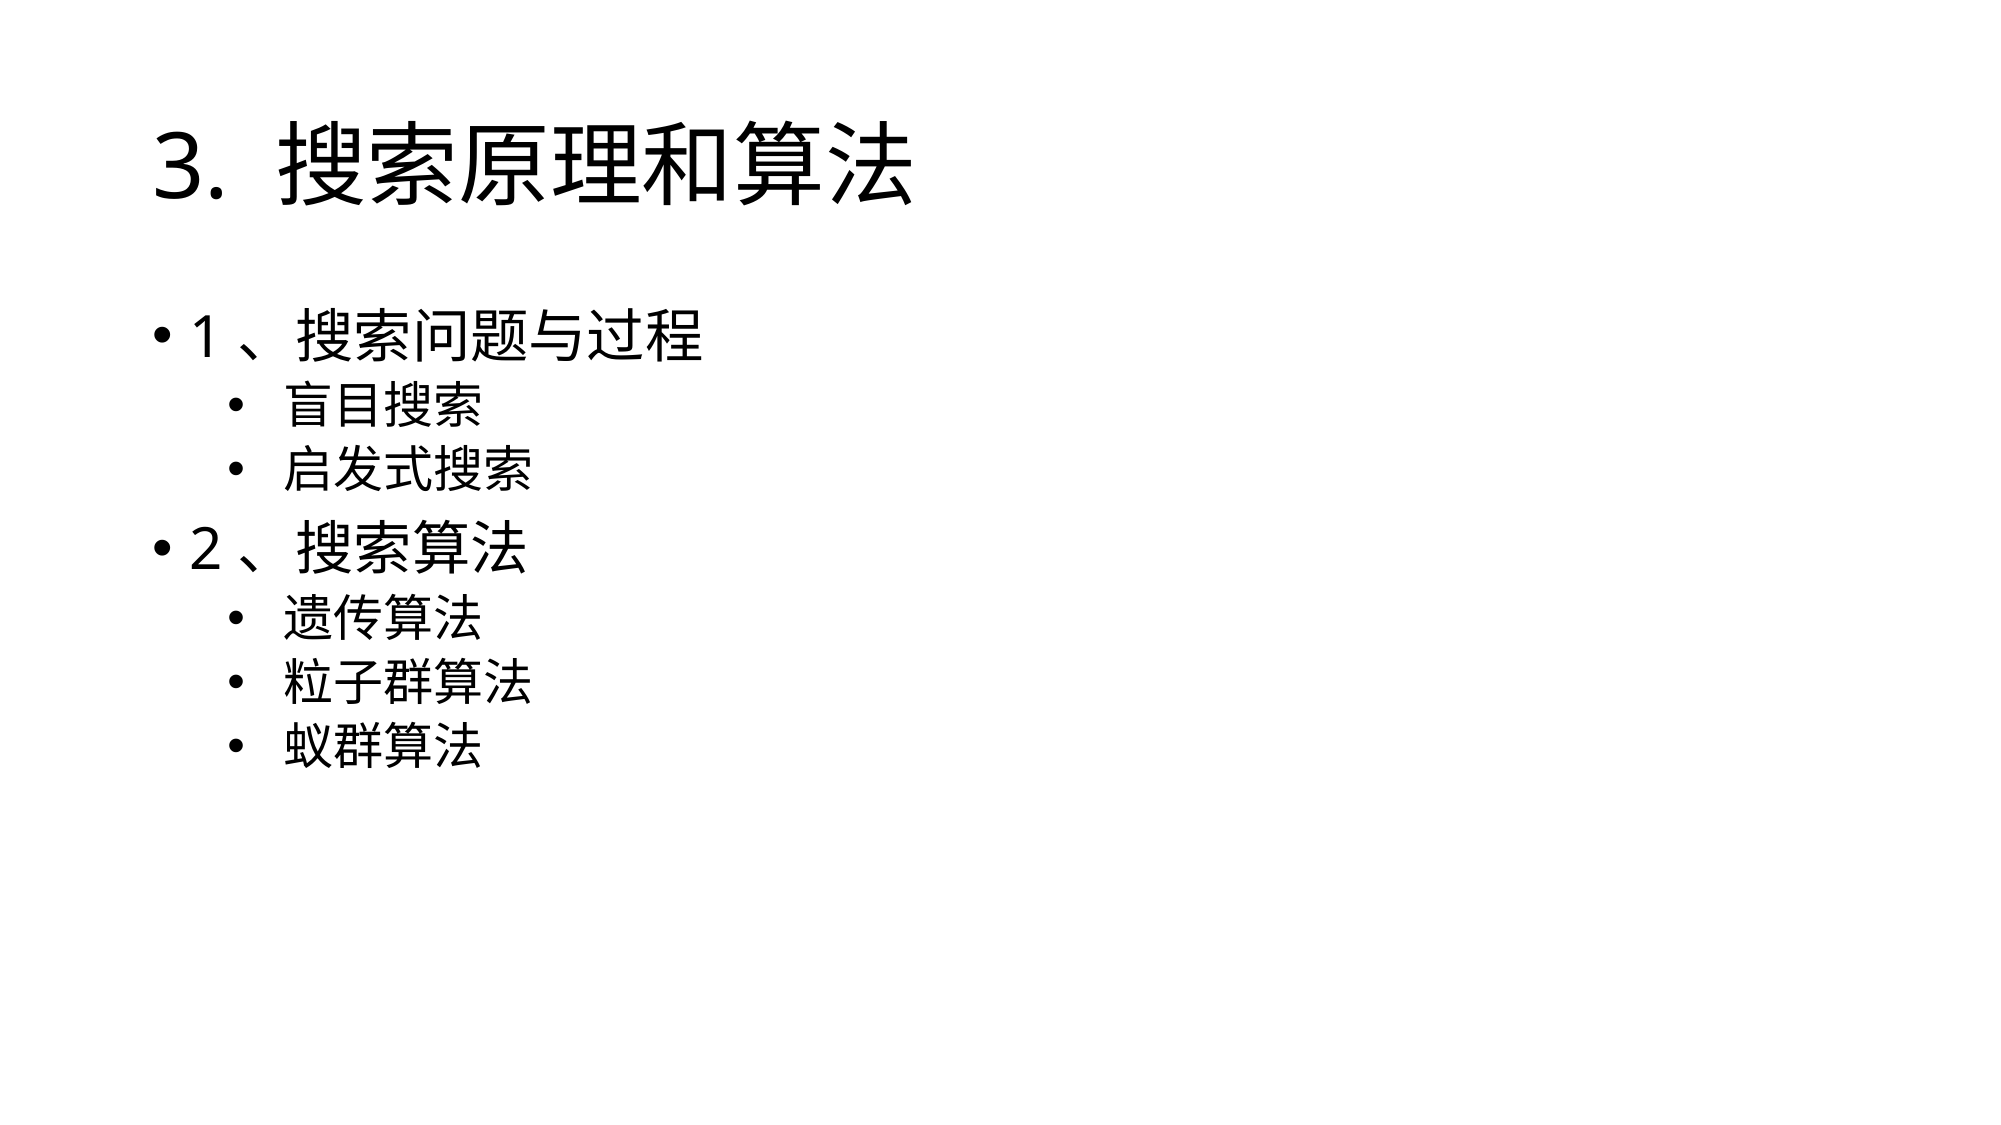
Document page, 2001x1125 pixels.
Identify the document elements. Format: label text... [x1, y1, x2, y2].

title 3. 搜索原理和算法 [137, 59, 1863, 278]
list 1、搜索问题与过程 盲目搜索 启发式搜索 2、搜索算法 遗传算法 粒子群算法 蚁群算法 [137, 299, 1863, 1014]
